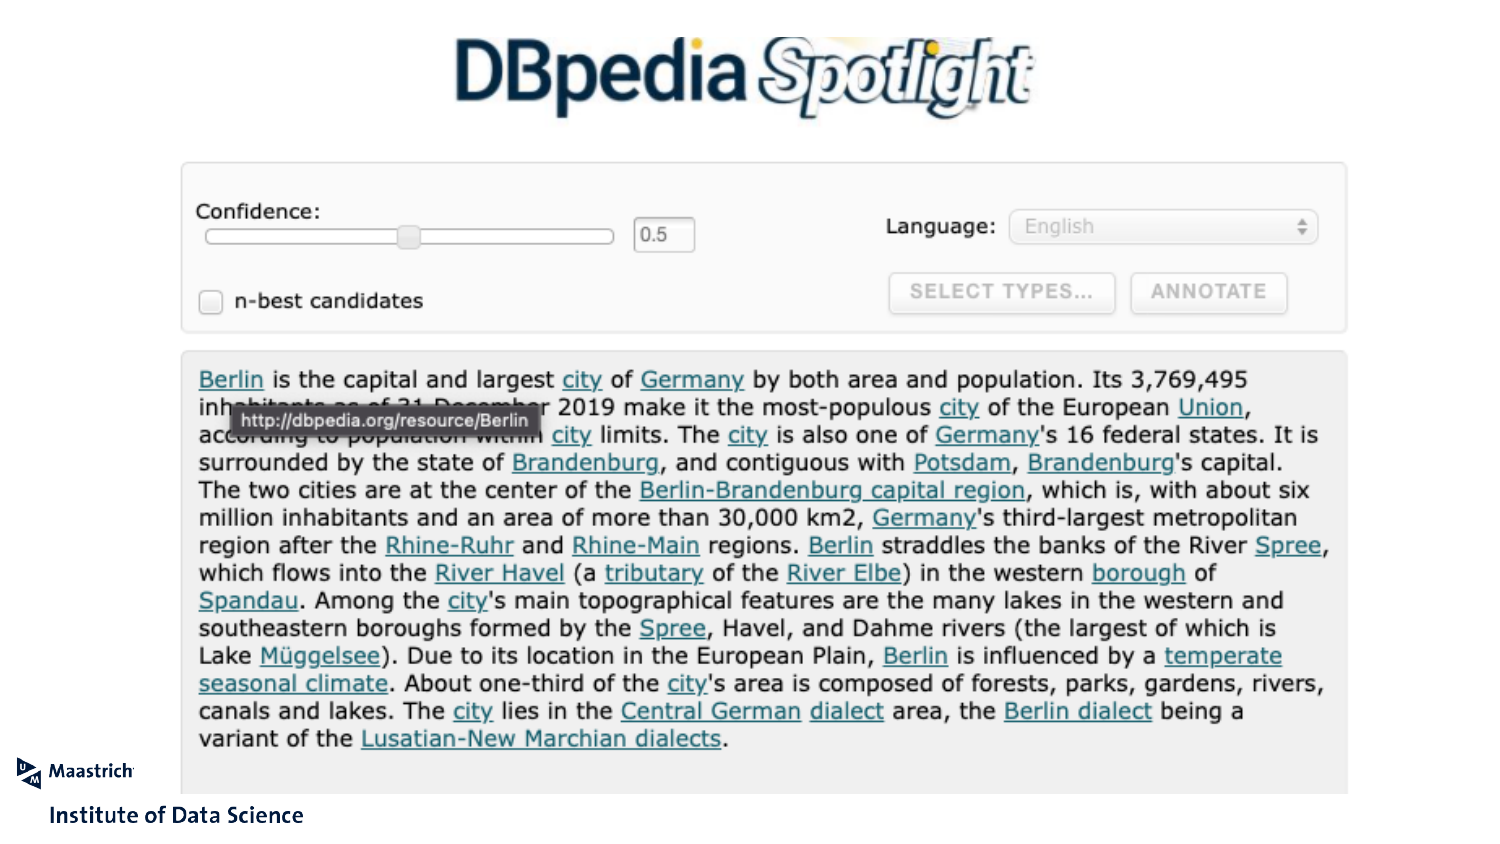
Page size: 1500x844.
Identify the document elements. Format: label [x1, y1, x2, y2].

picture [0, 37, 1371, 844]
